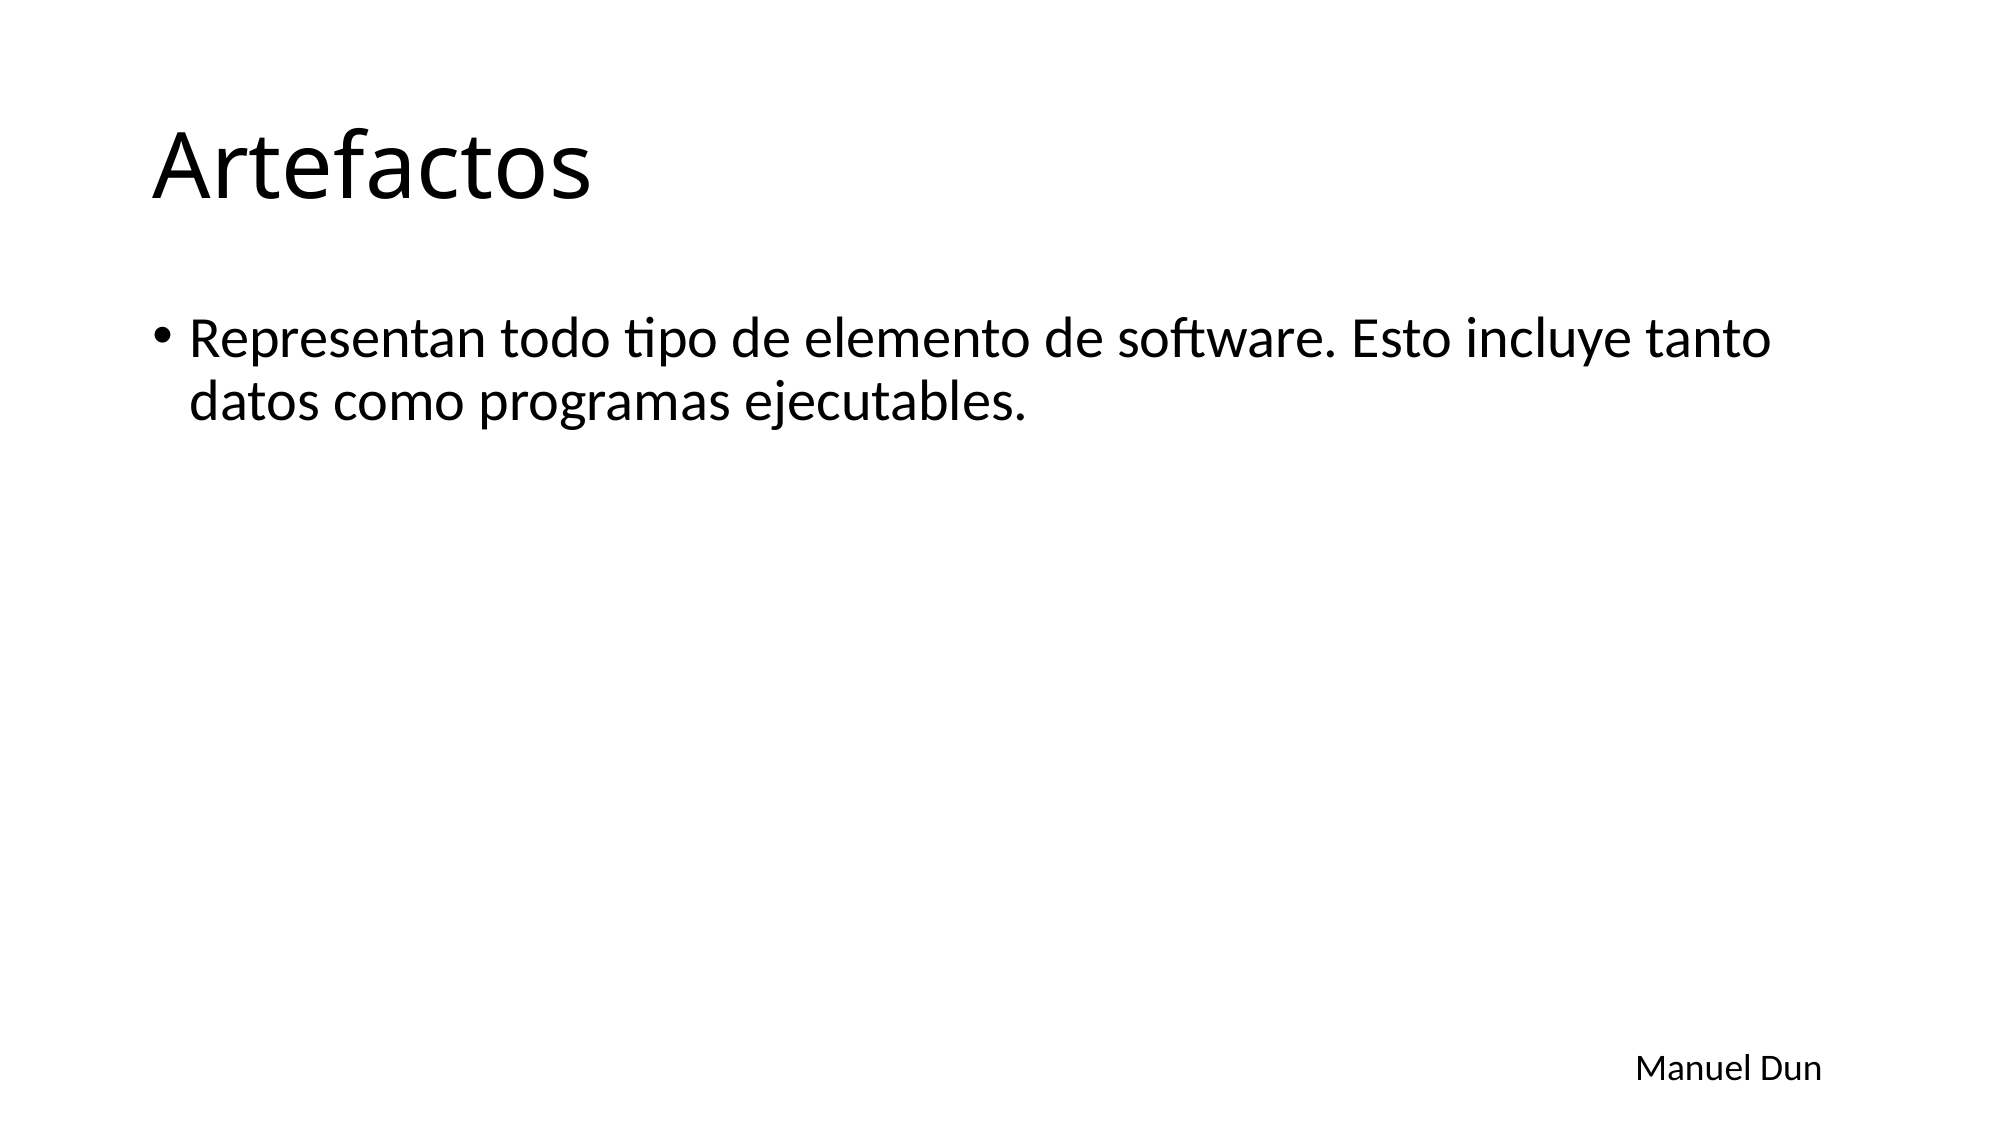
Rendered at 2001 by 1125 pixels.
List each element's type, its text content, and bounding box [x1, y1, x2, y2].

text_box Manuel Dun [1620, 1035, 1838, 1096]
title Artefactos [137, 59, 1863, 278]
list Representan todo tipo de elemento de software. Esto incluye tanto datos como programas ejecutables. [137, 299, 1863, 1014]
